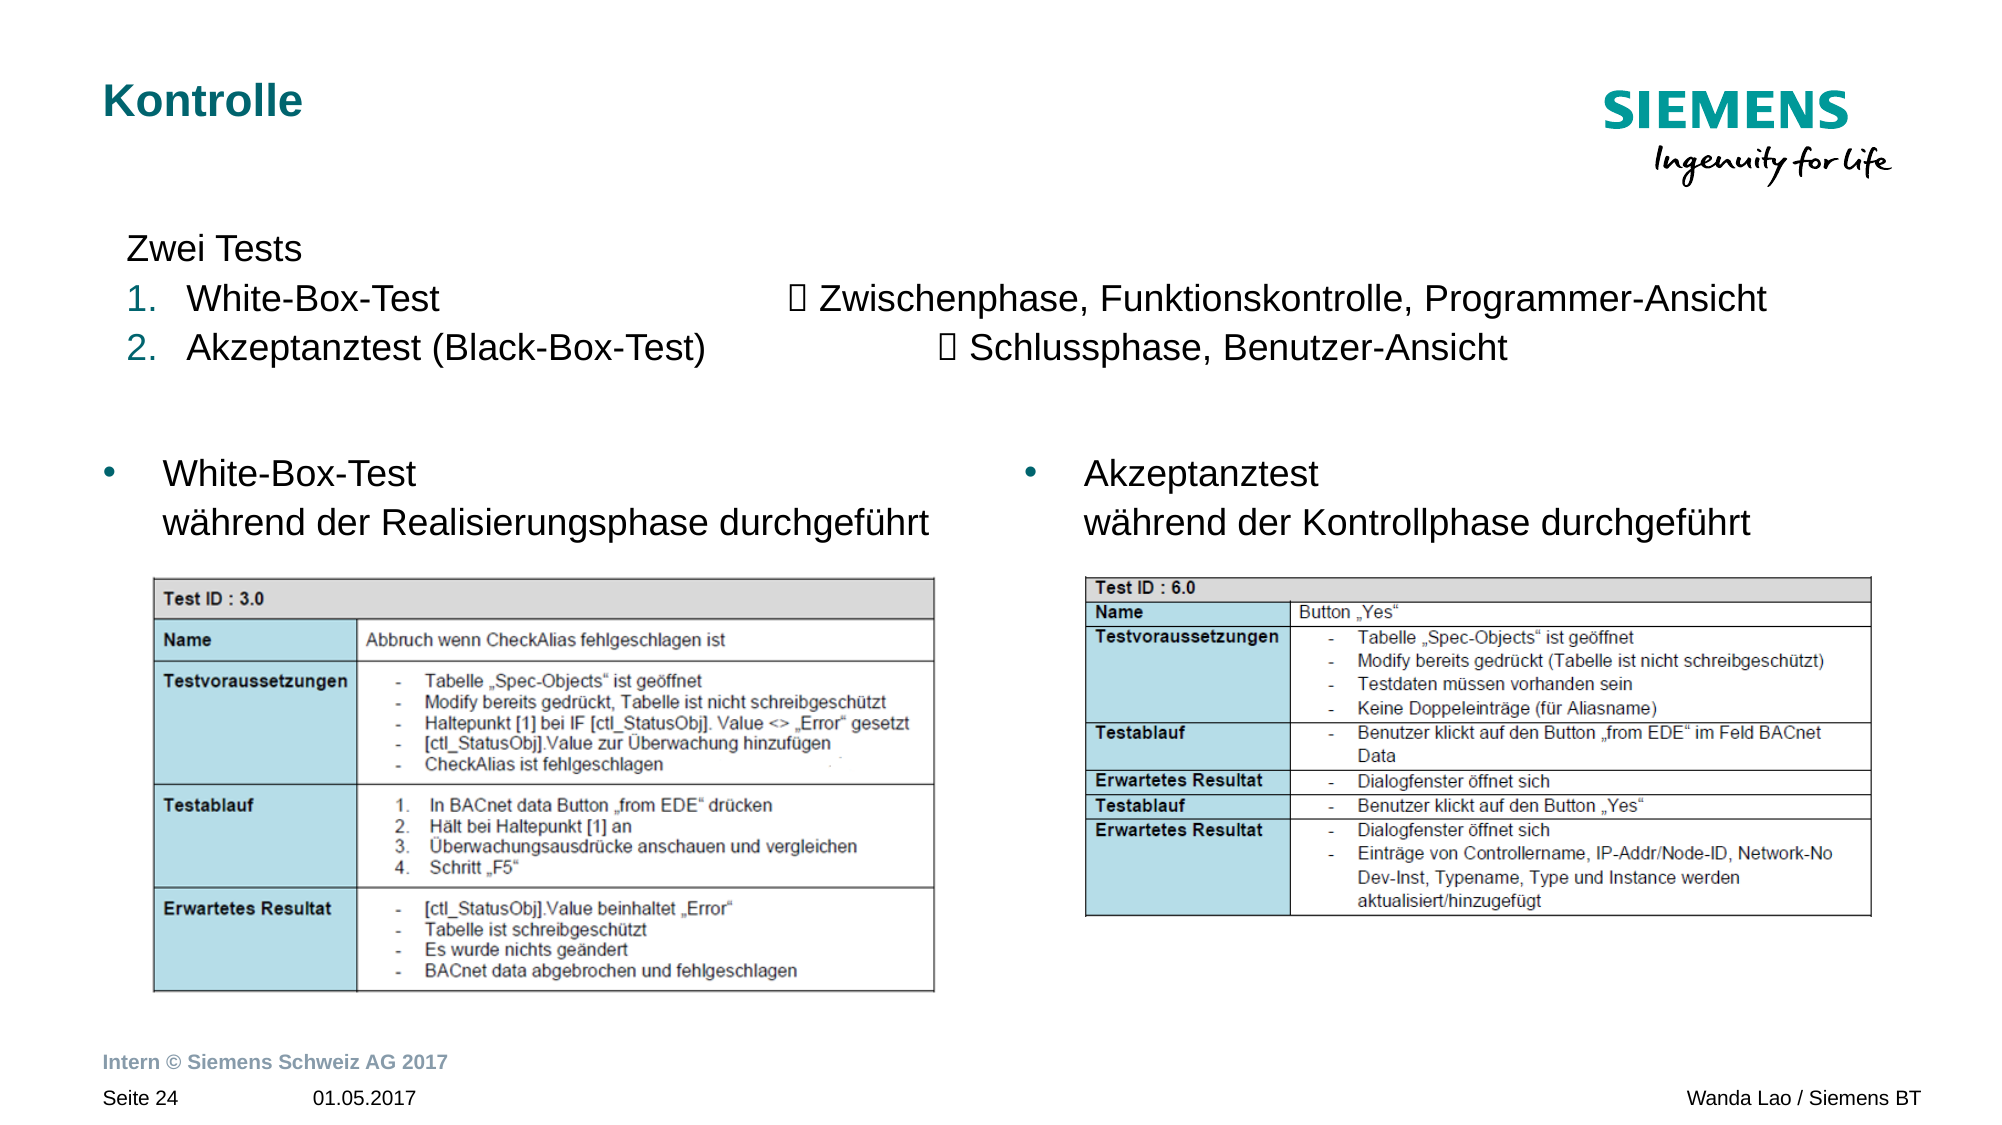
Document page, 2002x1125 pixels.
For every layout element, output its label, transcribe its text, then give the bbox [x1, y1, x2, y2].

text_box Zwei Tests White-Box-Test  Zwischenphase, Funktionskontrolle, Programmer-Ansicht Akzeptanztest (Black-Box-Test)  Schlussphase, Benutzer-Ansicht [126, 219, 1922, 445]
picture [1082, 574, 1874, 918]
list Akzeptanztest während der Kontrollphase durchgeführt [1023, 444, 1923, 1016]
picture [149, 573, 942, 996]
list White-Box-Test während der Realisierungsphase durchgeführt [102, 444, 1001, 1016]
title Kontrolle [0, 0, 2001, 237]
